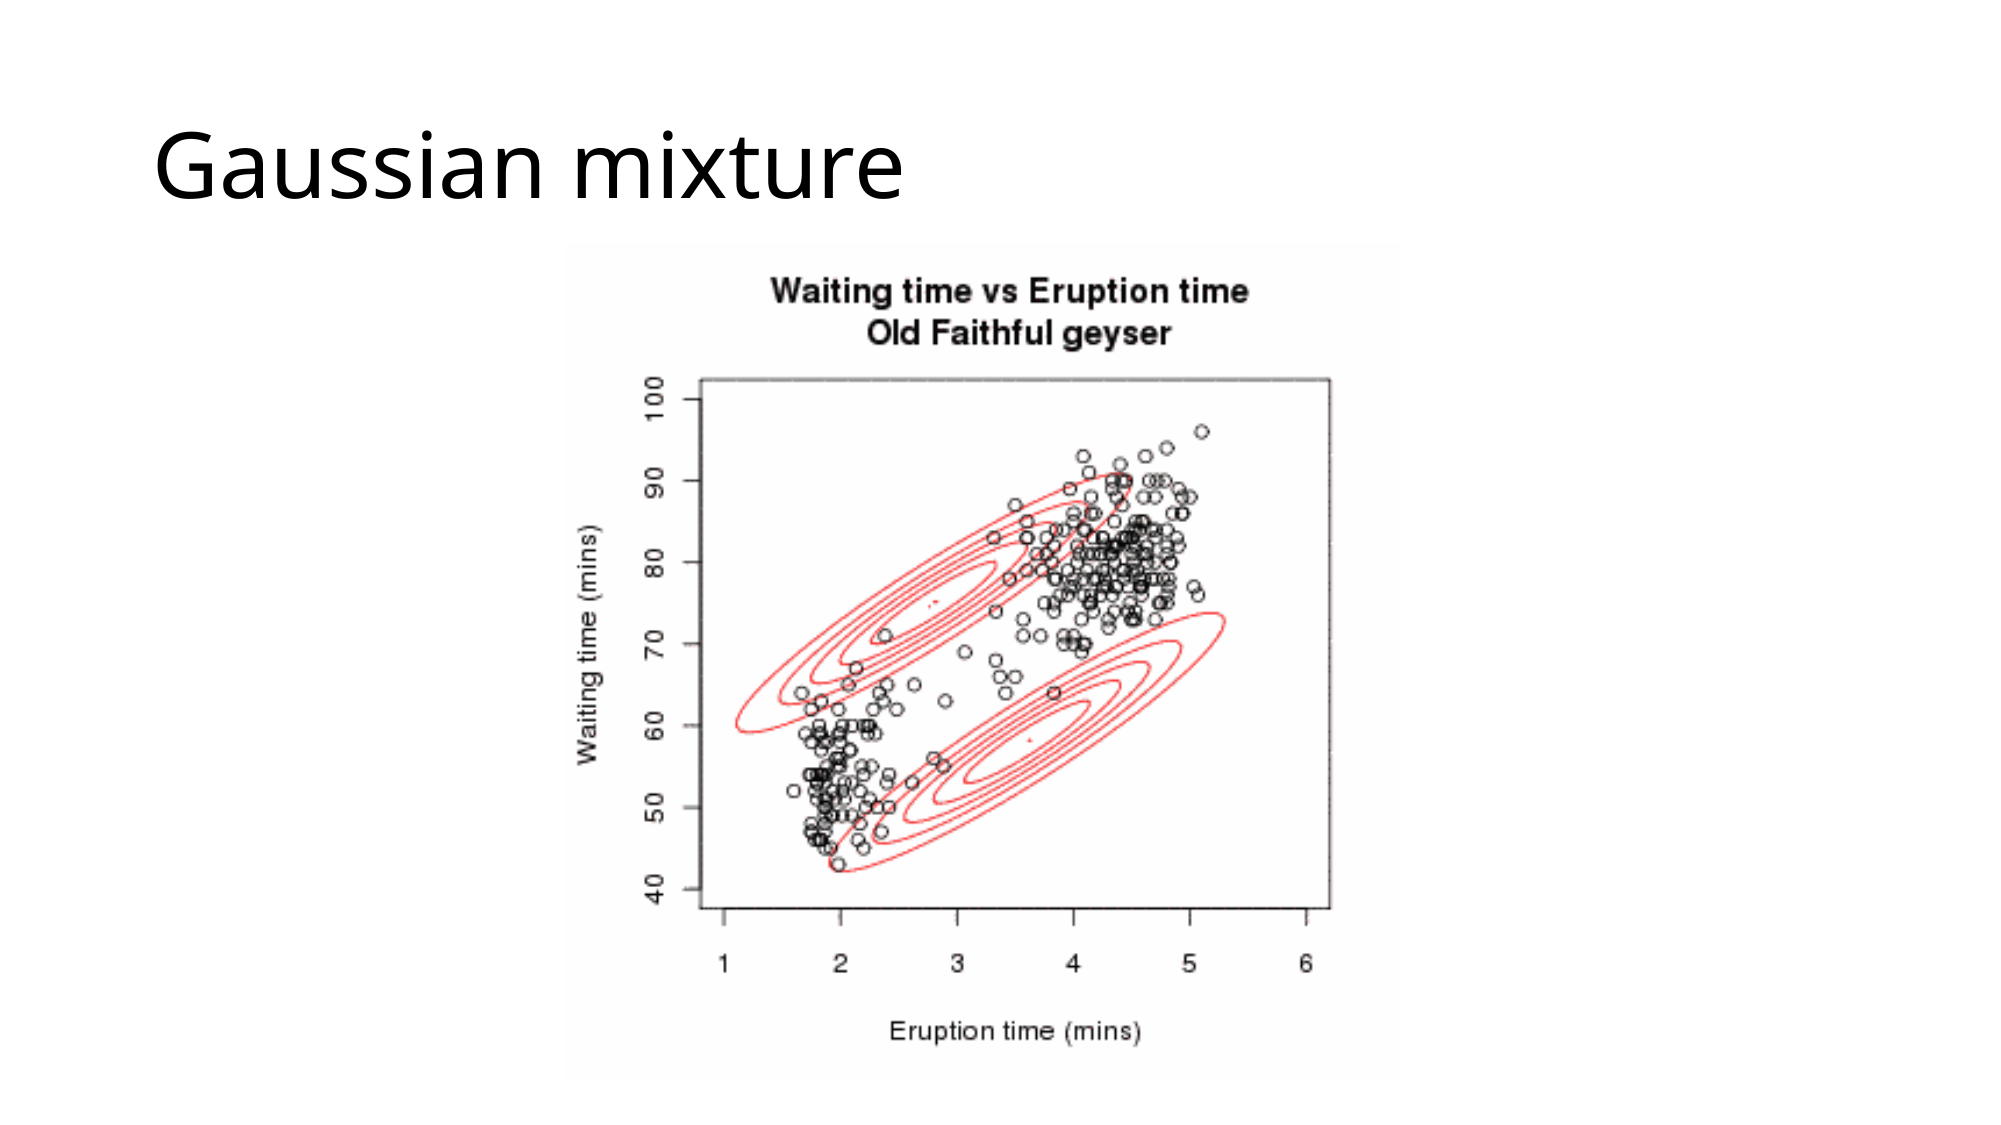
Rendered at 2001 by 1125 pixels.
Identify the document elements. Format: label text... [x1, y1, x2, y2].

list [564, 243, 1401, 1080]
title Gaussian mixture [137, 59, 1863, 278]
